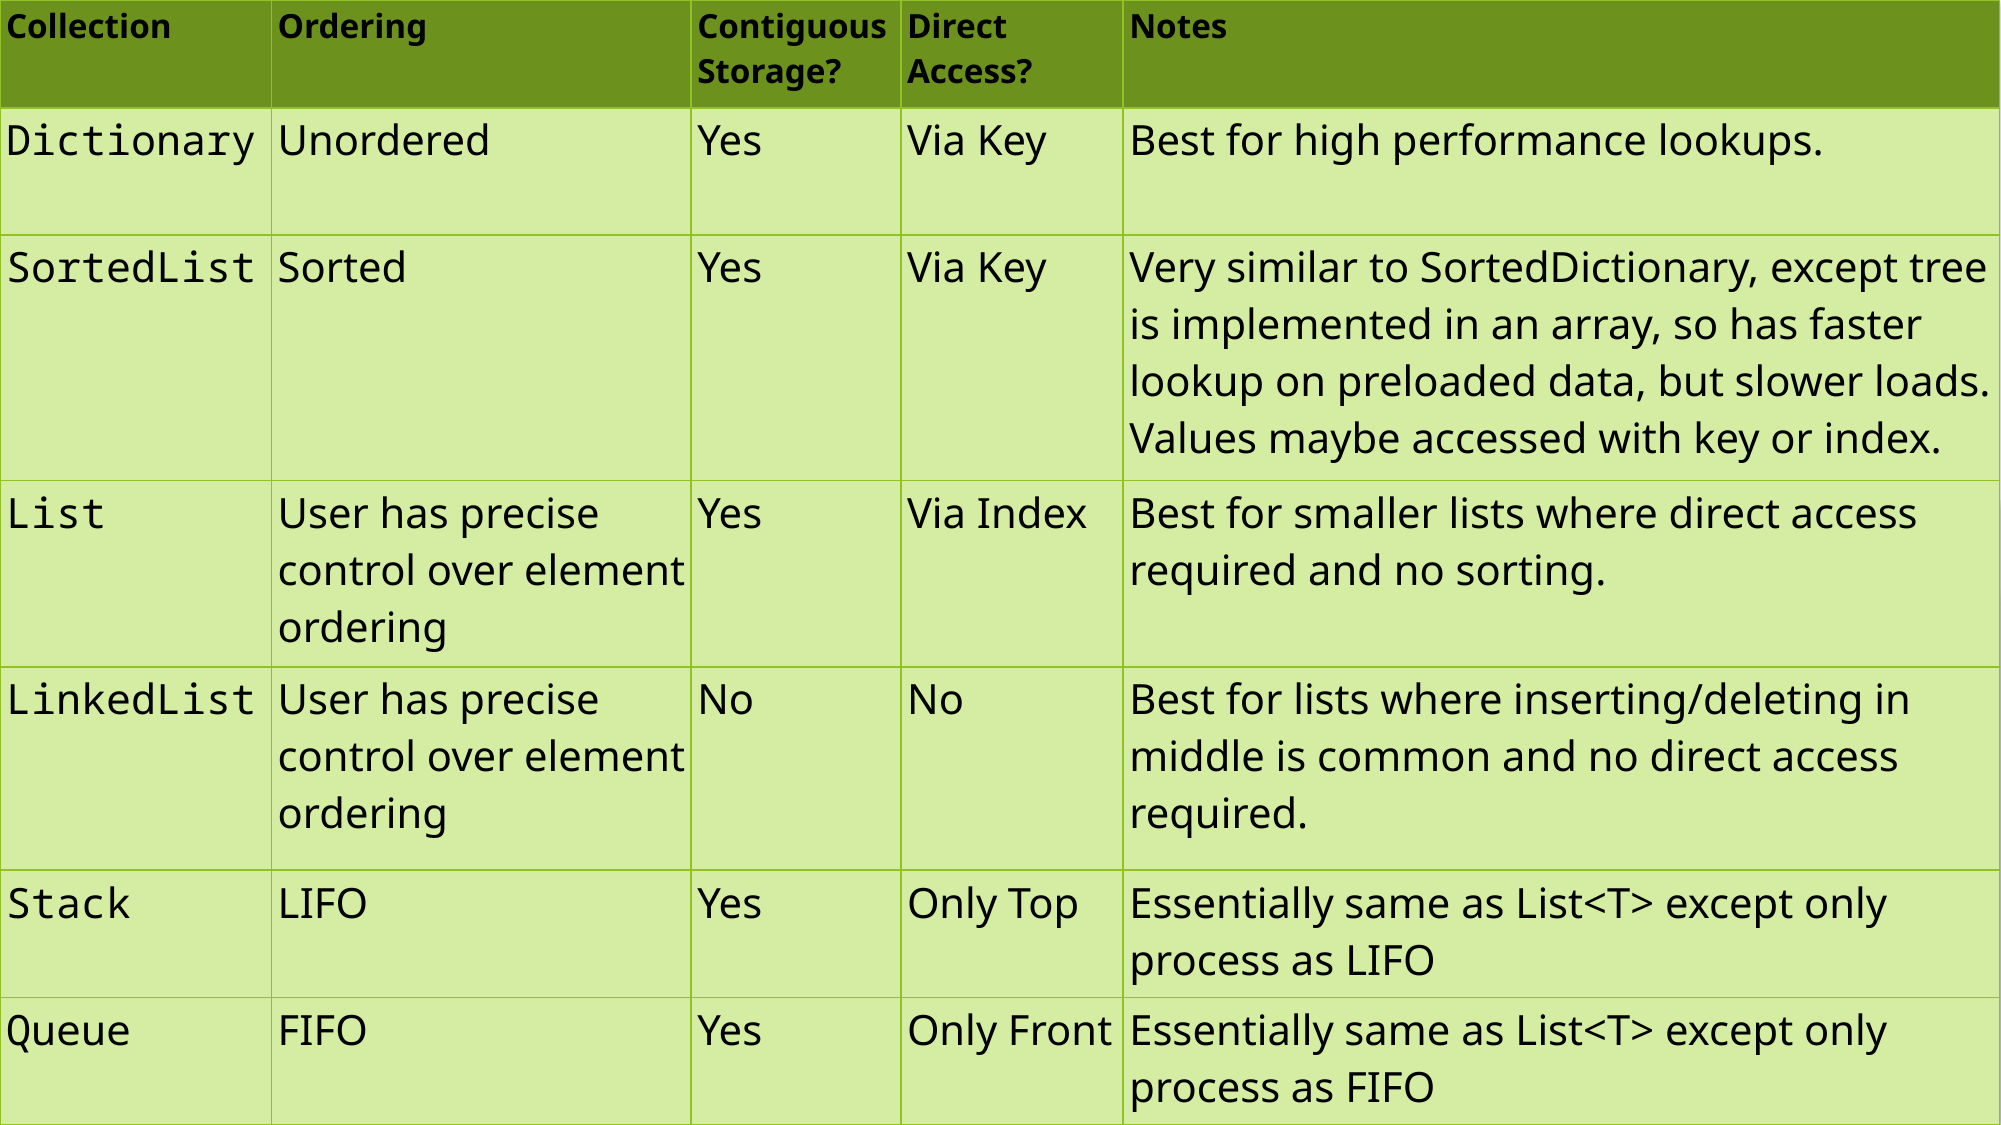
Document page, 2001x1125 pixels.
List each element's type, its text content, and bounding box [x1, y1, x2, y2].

table_cell Yes [692, 236, 900, 480]
table_header Collection [1, 1, 271, 107]
table_cell Unordered [272, 109, 690, 234]
table_cell Via Index [902, 481, 1122, 666]
table_cell LIFO [272, 871, 690, 997]
table_header Contiguous Storage? [692, 1, 900, 107]
table_cell Yes [692, 109, 900, 234]
table_header Ordering [272, 1, 690, 107]
table_cell Via Key [902, 109, 1122, 234]
table_cell Queue [1, 998, 271, 1124]
table_cell Dictionary [1, 109, 271, 234]
table_cell Yes [692, 998, 900, 1124]
table_cell Essentially same as List<T> except only process as LIFO [1124, 871, 1999, 997]
table_cell Essentially same as List<T> except only process as FIFO [1124, 998, 1999, 1124]
table_cell Via Key [902, 236, 1122, 480]
table_cell Very similar to SortedDictionary, except tree is implemented in an array, so has faster lookup on preloaded data, but slower loads. Values maybe accessed with key or index. [1124, 236, 1999, 480]
table_cell Best for smaller lists where direct access required and no sorting. [1124, 481, 1999, 666]
table_cell User has precise control over element ordering [272, 668, 690, 869]
table_cell No [692, 668, 900, 869]
table_header Notes [1124, 1, 1999, 107]
table_cell Yes [692, 481, 900, 666]
table_cell No [902, 668, 1122, 869]
table_cell Sorted [272, 236, 690, 480]
table_cell FIFO [272, 998, 690, 1124]
table_cell Only Top [902, 871, 1122, 997]
table_header Direct Access? [902, 1, 1122, 107]
table_cell Best for lists where inserting/deleting in middle is common and no direct access required. [1124, 668, 1999, 869]
table_cell User has precise control over element ordering [272, 481, 690, 666]
table_cell SortedList [1, 236, 271, 480]
table_cell List [1, 481, 271, 666]
table_cell Stack [1, 871, 271, 997]
table_cell Only Front [902, 998, 1122, 1124]
table_cell Best for high performance lookups. [1124, 109, 1999, 234]
table_cell Yes [692, 871, 900, 997]
table_cell LinkedList [1, 668, 271, 869]
